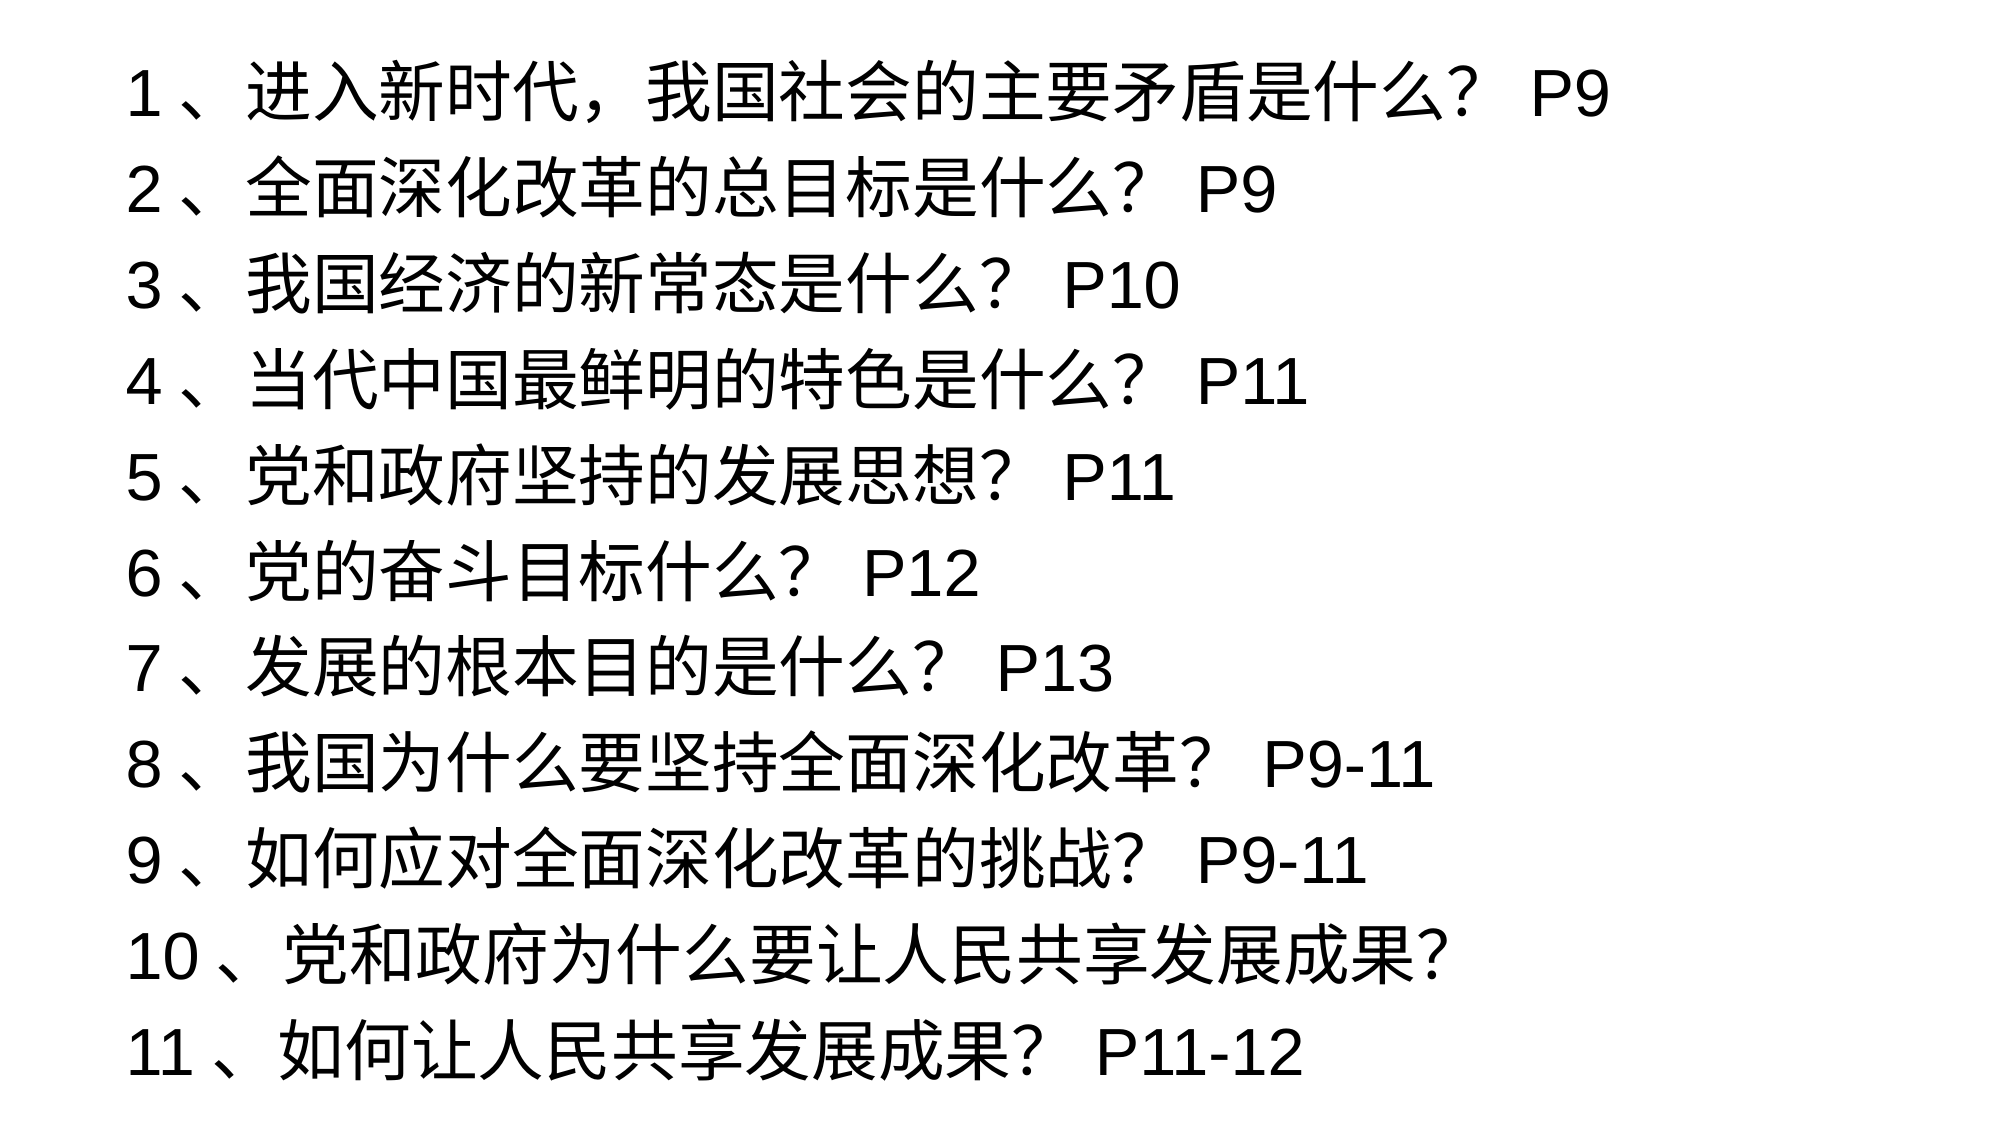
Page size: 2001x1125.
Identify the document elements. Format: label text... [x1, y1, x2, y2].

text_box 1、进入新时代，我国社会的主要矛盾是什么？P9 2、全面深化改革的总目标是什么？P9 3、我国经济的新常态是什么？P10 4、当代中国最鲜明的特色是什么？P11 5、党和政府坚持的发展思想？P11 6、党的奋斗目标什么？P12 7、发展的根本目的是什么？P13 8、我国为什么要坚持全面深化改革？P9-11 9、如何应对全面深化改革的挑战？P9-11 10、党和政府为什么要让人民共享发展成果？ 11、如何让人民共享发展成果？P11-12 [110, 26, 1814, 1096]
